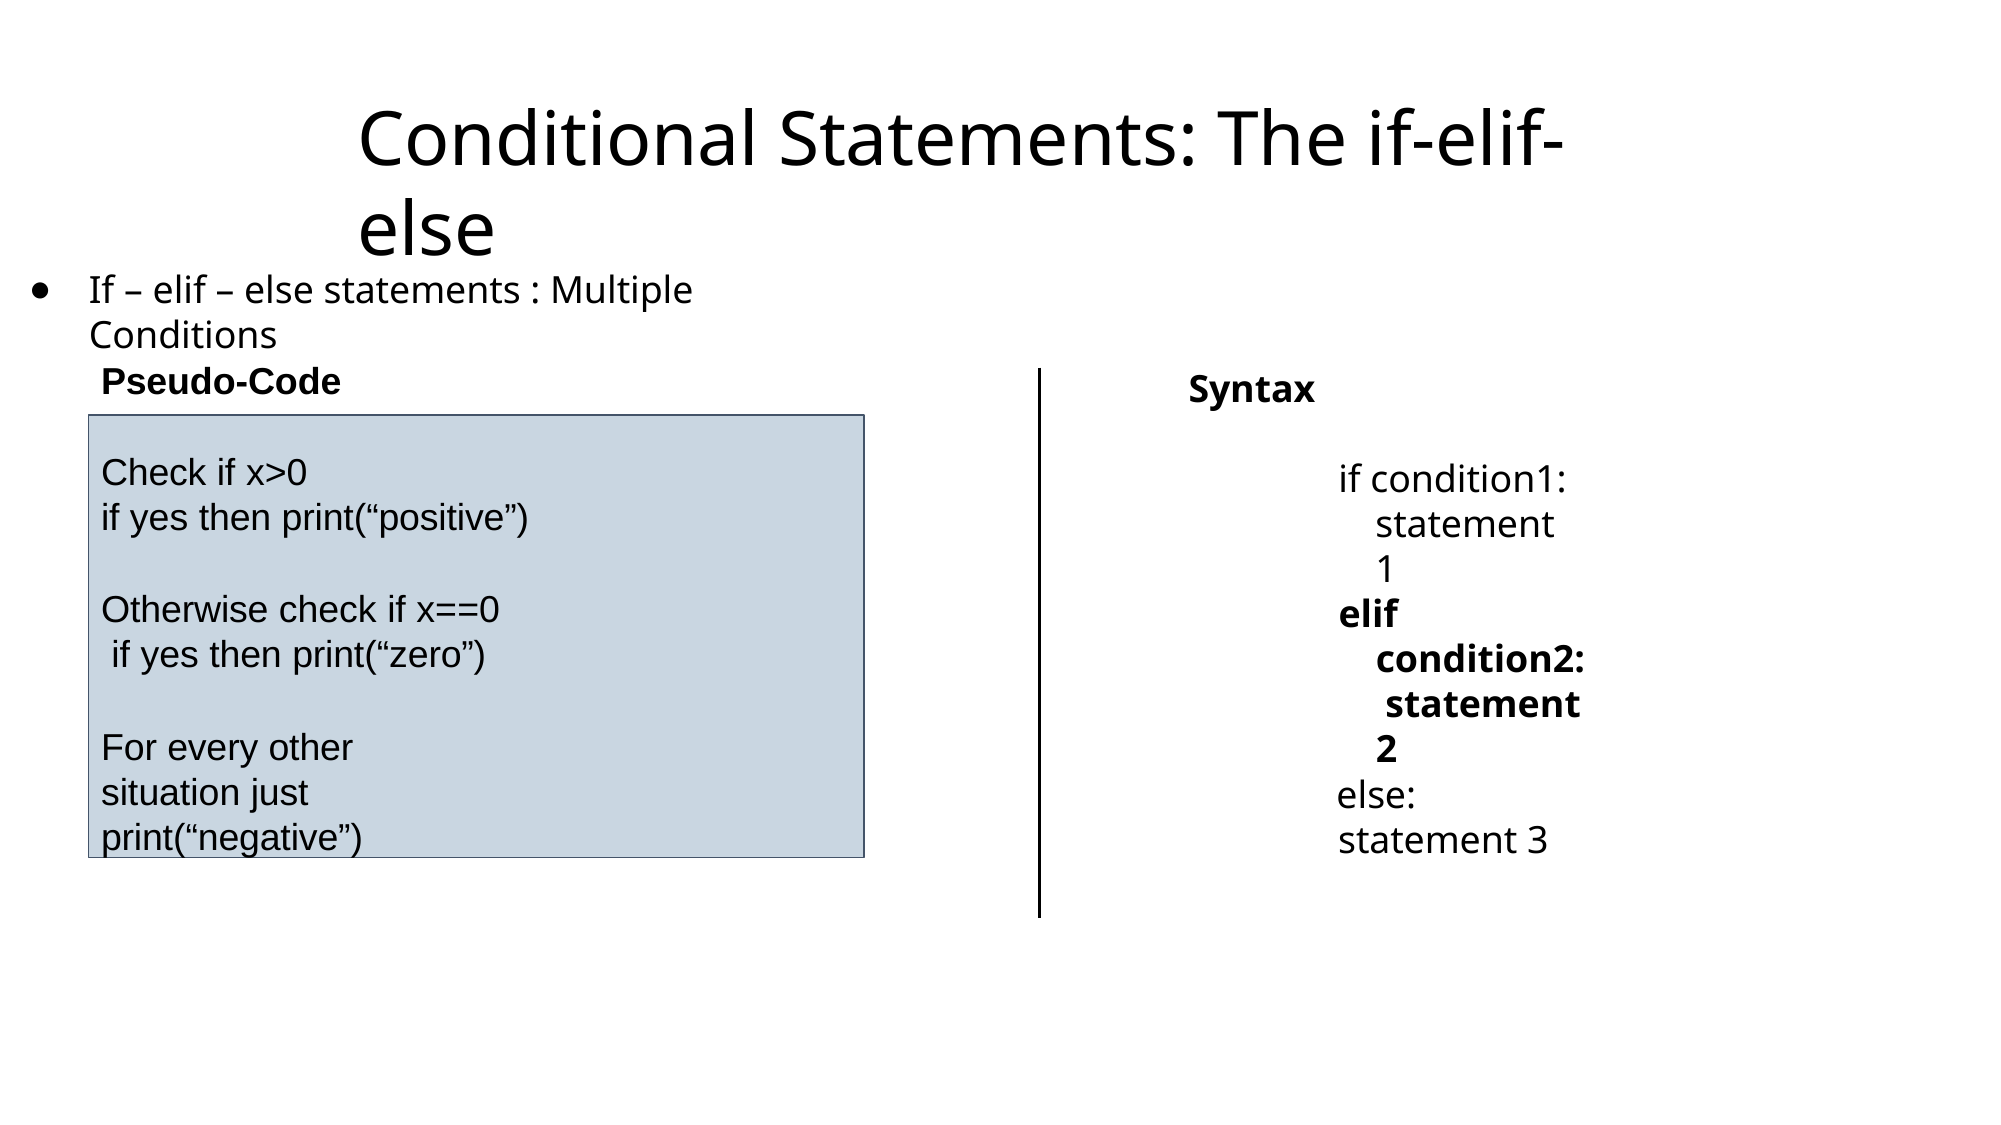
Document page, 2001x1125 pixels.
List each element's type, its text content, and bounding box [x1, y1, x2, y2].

text_box Pseudo-Code [99, 354, 345, 402]
text_box if condition1: statement 1 elif condition2: statement 2 else: statement 3 [1336, 453, 1593, 861]
text_box Syntax [1186, 363, 1337, 411]
text_box If – elif – else statements : Multiple Conditions [26, 263, 867, 356]
text_box Check if x>0 if yes then print(“positive”) Otherwise check if x==0 if yes then print(“zero”) For every other situation just print(“negative”) [88, 415, 864, 858]
title Conditional Statements: The if-elif-else [355, 84, 1643, 275]
